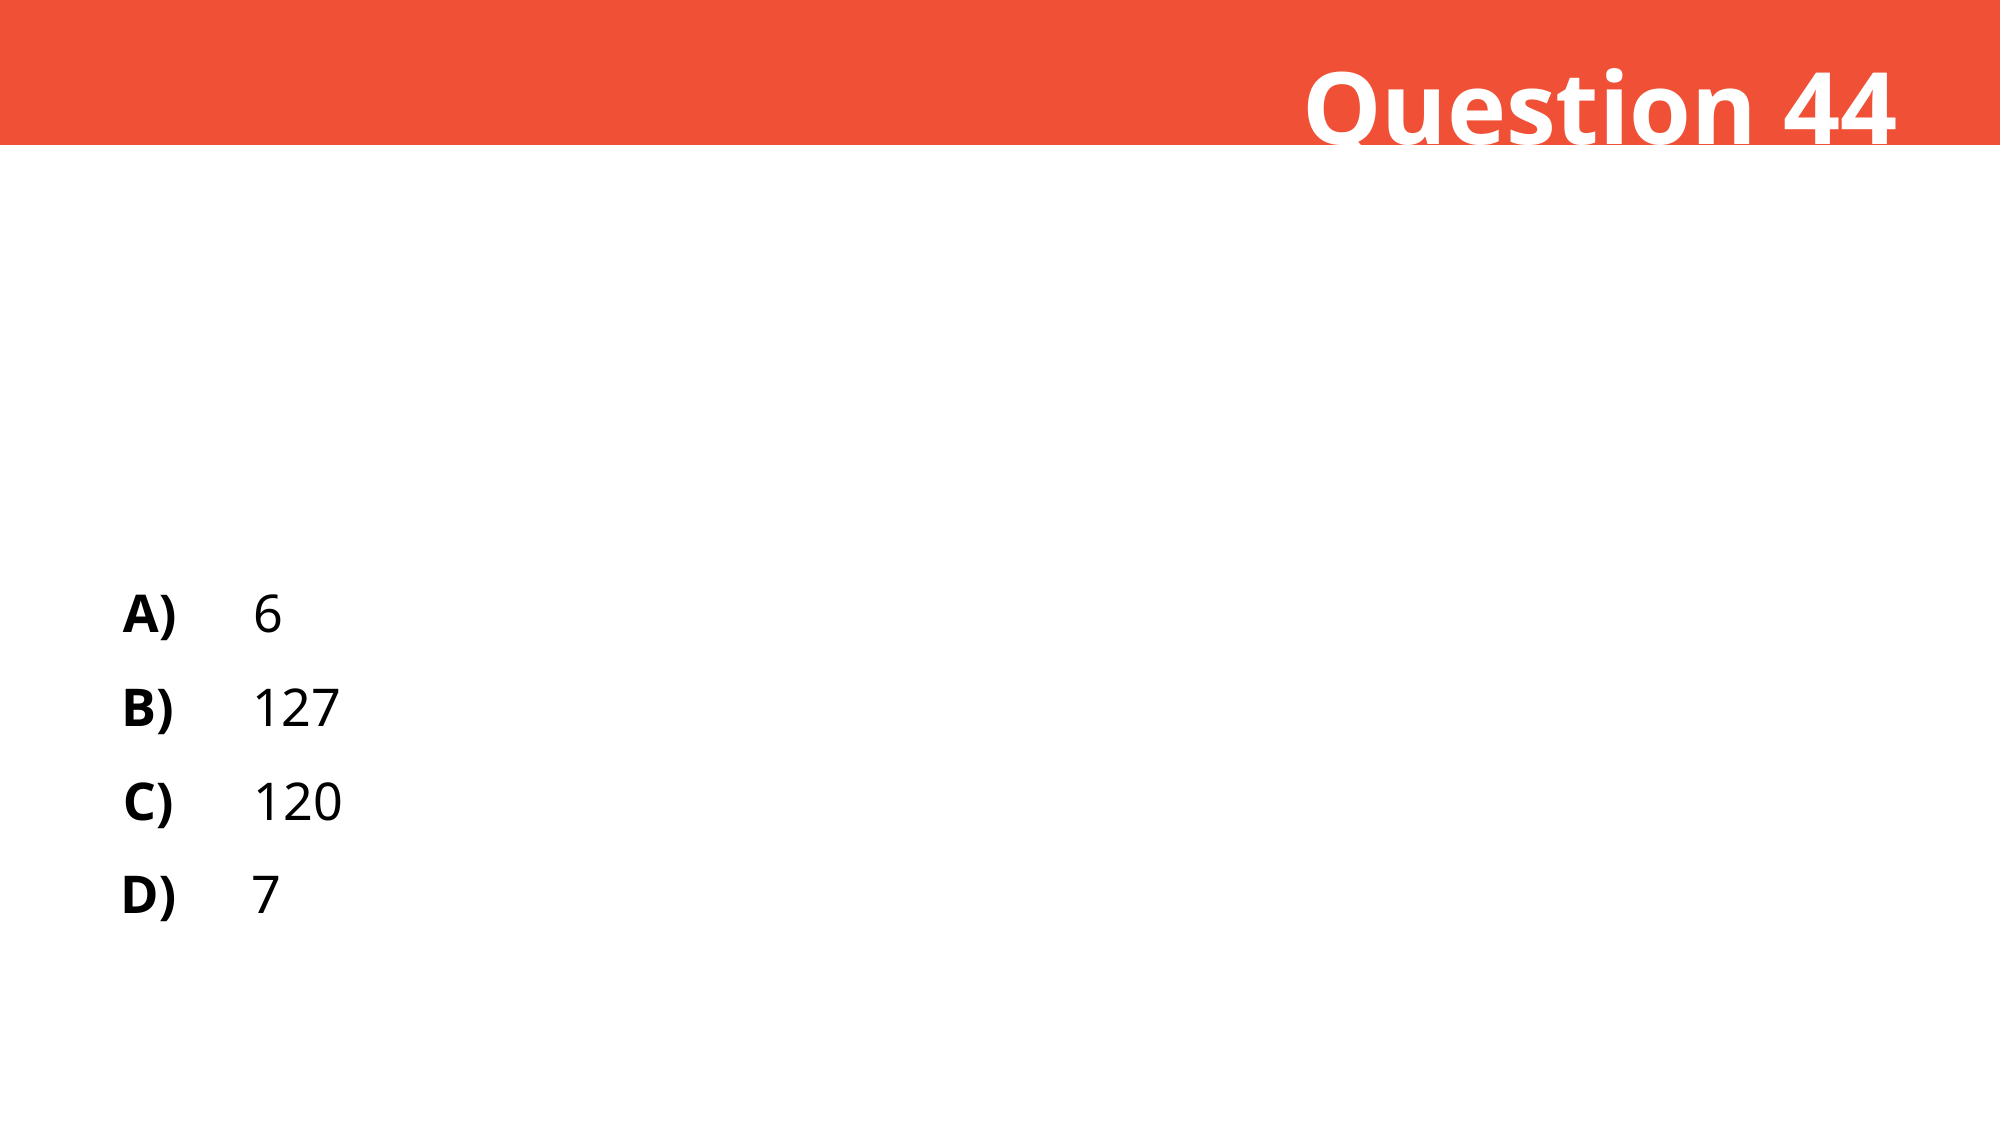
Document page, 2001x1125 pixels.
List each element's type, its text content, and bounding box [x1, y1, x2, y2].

text_box C) [107, 730, 223, 839]
text_box 120 [238, 730, 1896, 839]
text_box 7 [236, 822, 1893, 932]
text_box Question 44 [638, 37, 1914, 173]
text_box D) [105, 822, 220, 932]
text_box B) [106, 635, 221, 745]
text_box A) [107, 541, 223, 651]
text_box [0, 0, 2000, 147]
text_box 127 [237, 635, 1894, 745]
text_box 6 [238, 541, 1896, 651]
